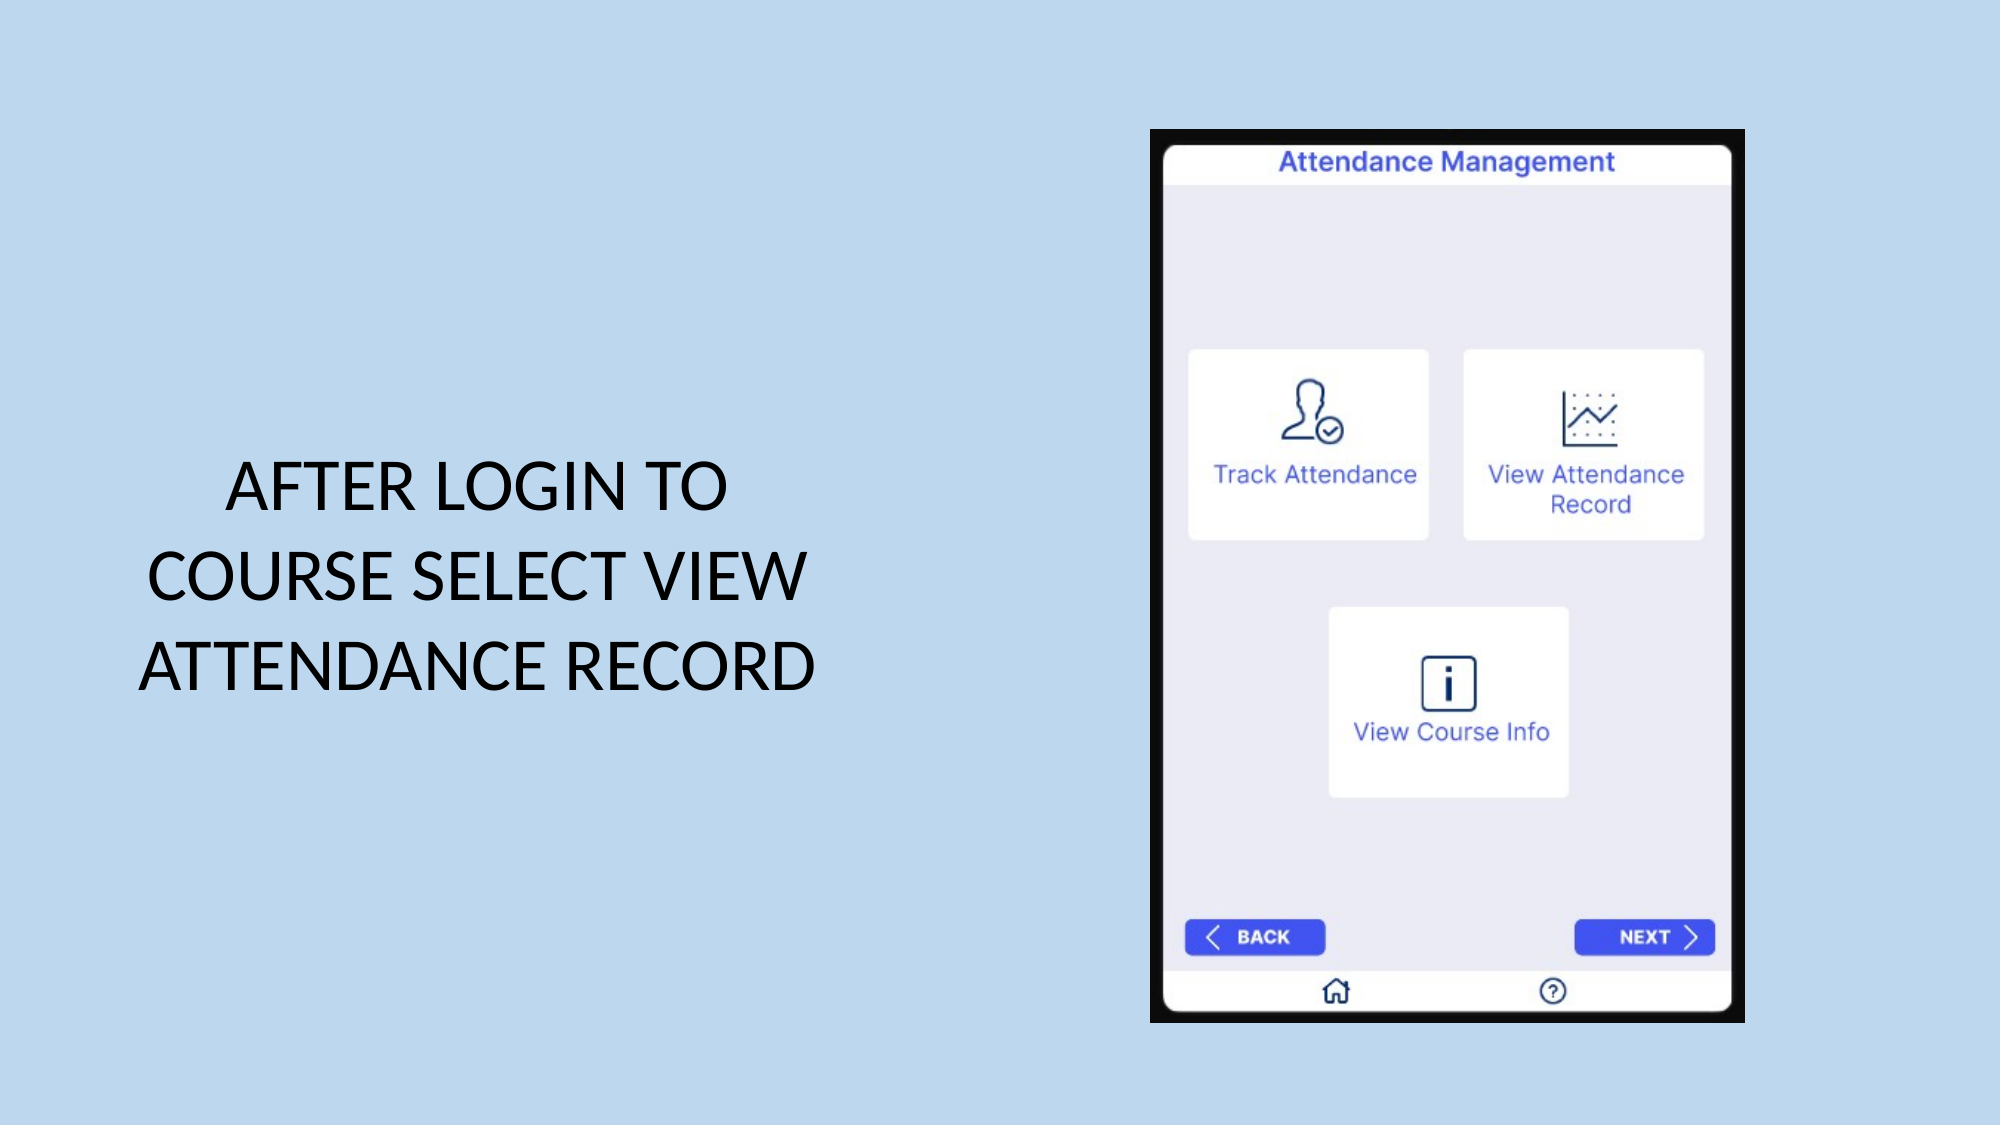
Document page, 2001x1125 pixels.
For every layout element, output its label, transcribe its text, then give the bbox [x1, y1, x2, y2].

picture [1150, 129, 1745, 1023]
text_box AFTER LOGIN TO COURSE SELECT VIEW ATTENDANCE RECORD [106, 428, 850, 713]
